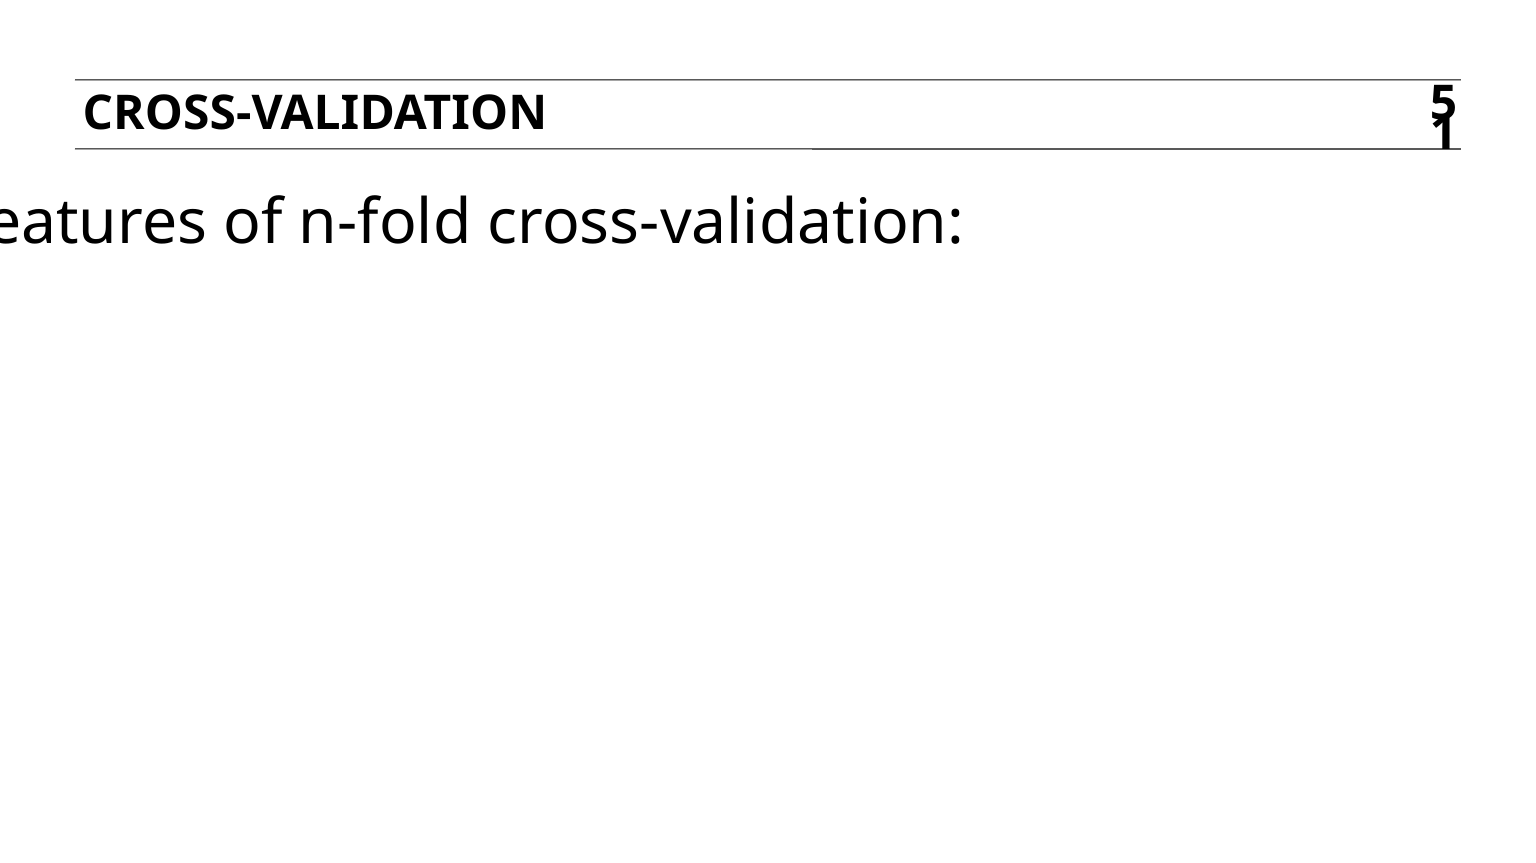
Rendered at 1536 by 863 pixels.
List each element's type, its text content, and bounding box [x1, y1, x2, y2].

text_box Features of n-fold cross-validation: [0, 173, 981, 264]
slide_number 51 [1419, 86, 1461, 138]
list Cross-validation [67, 81, 1118, 132]
